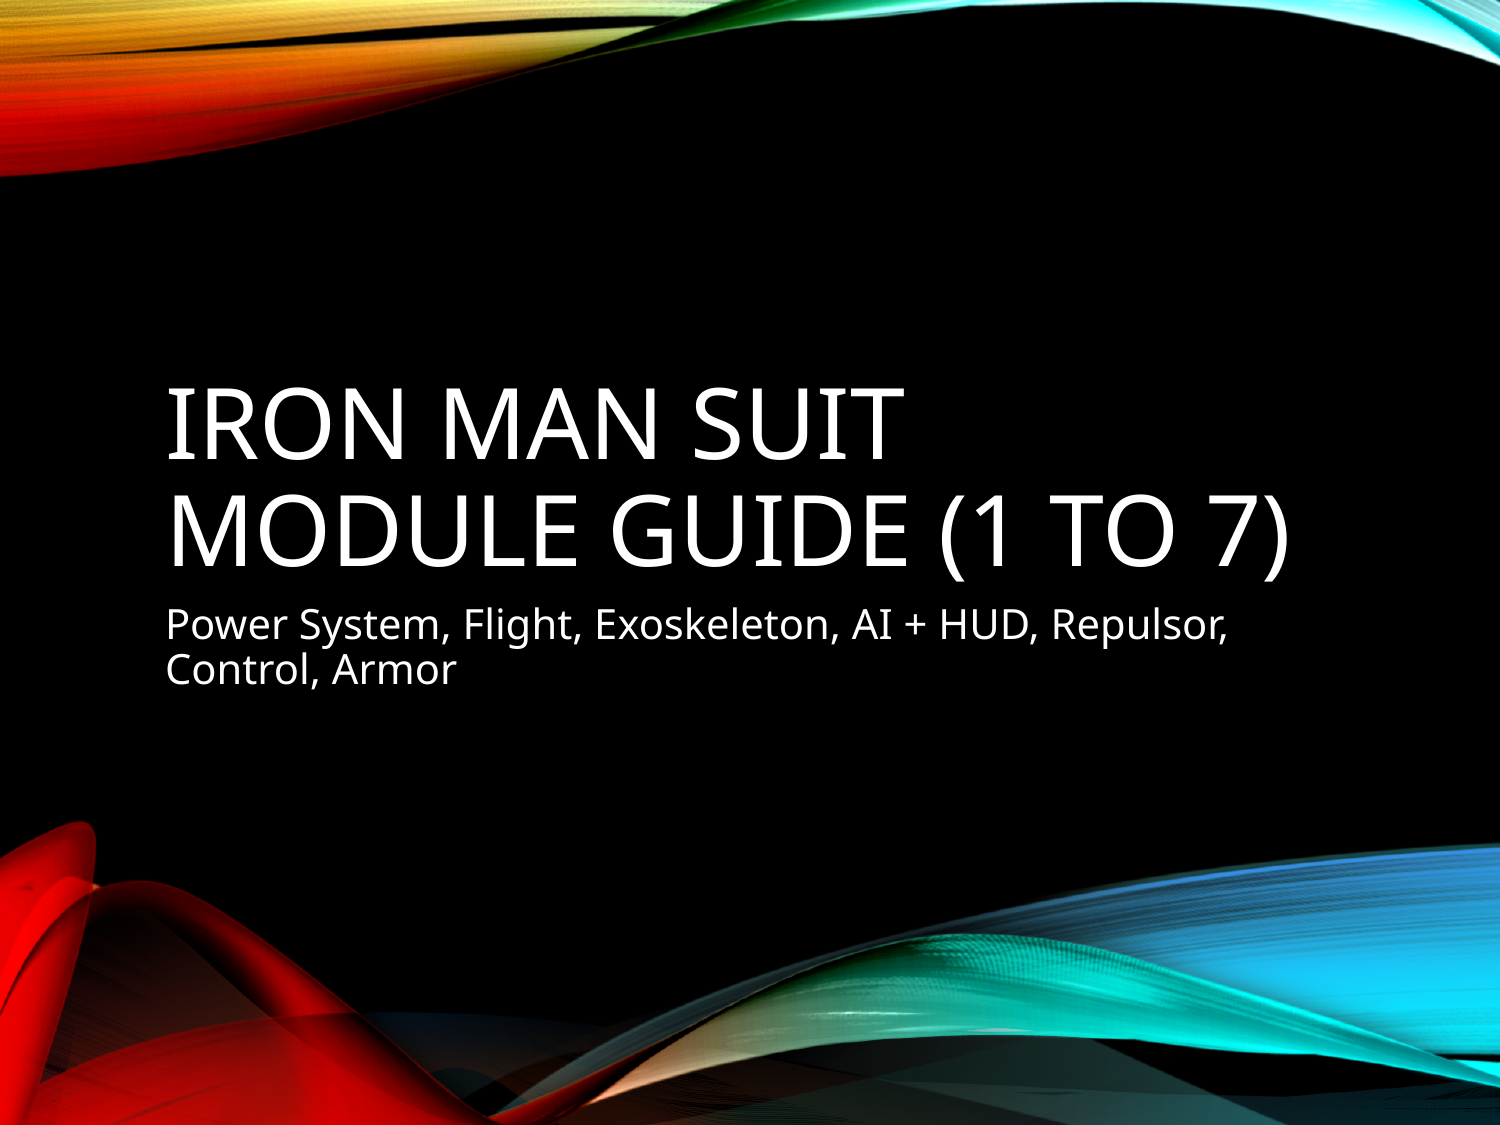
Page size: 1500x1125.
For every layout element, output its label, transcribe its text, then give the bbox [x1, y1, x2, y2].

title Iron Man Suit Module Guide (1 to 7) [150, 295, 1350, 595]
picture [0, 819, 1500, 1125]
picture [0, 0, 1500, 178]
subtitle Power System, Flight, Exoskeleton, AI + HUD, Repulsor, Control, Armor [150, 595, 1350, 709]
